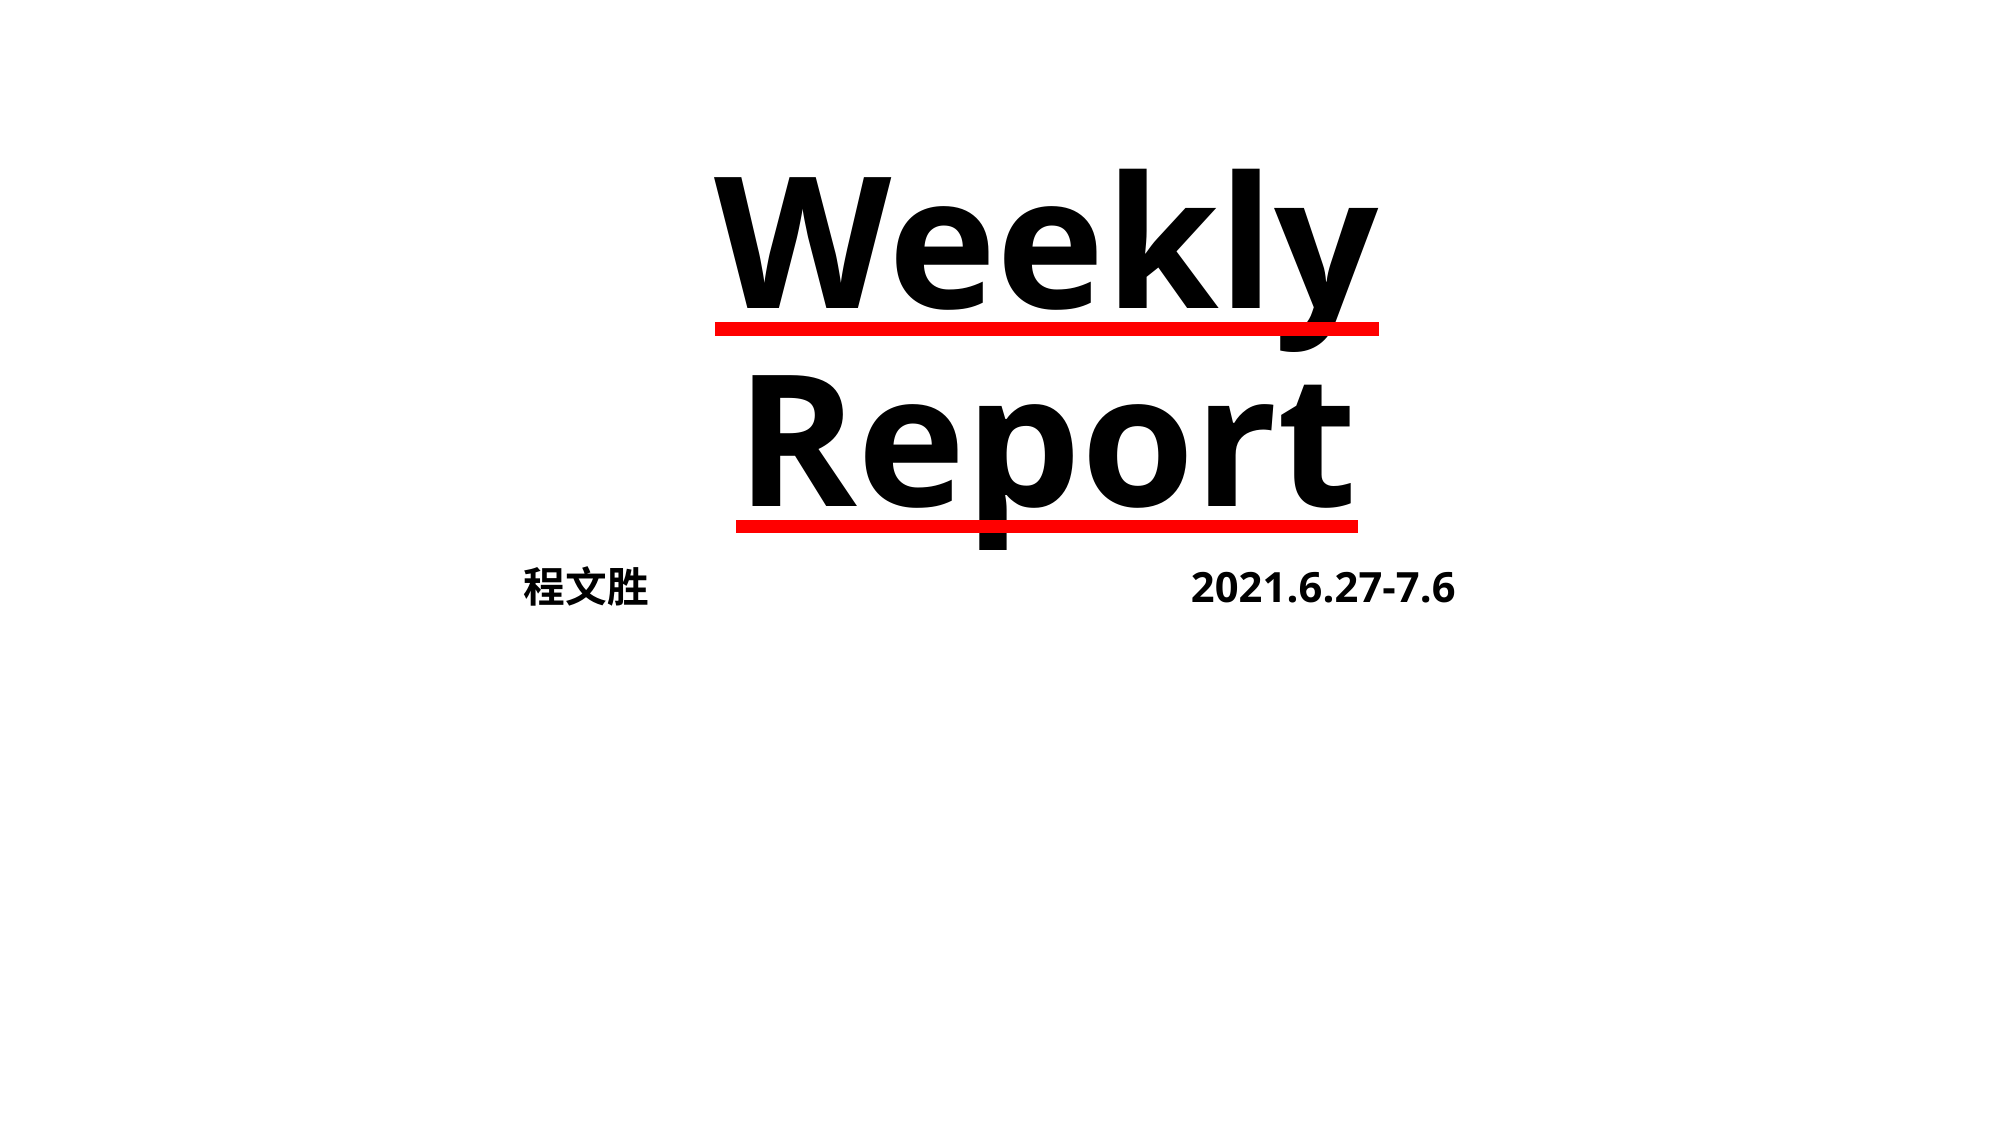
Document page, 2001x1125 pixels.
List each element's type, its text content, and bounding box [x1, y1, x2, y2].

title Weekly Report [492, 401, 1602, 554]
text_box 程文胜 2021.6.27-7.6 [508, 553, 1574, 619]
